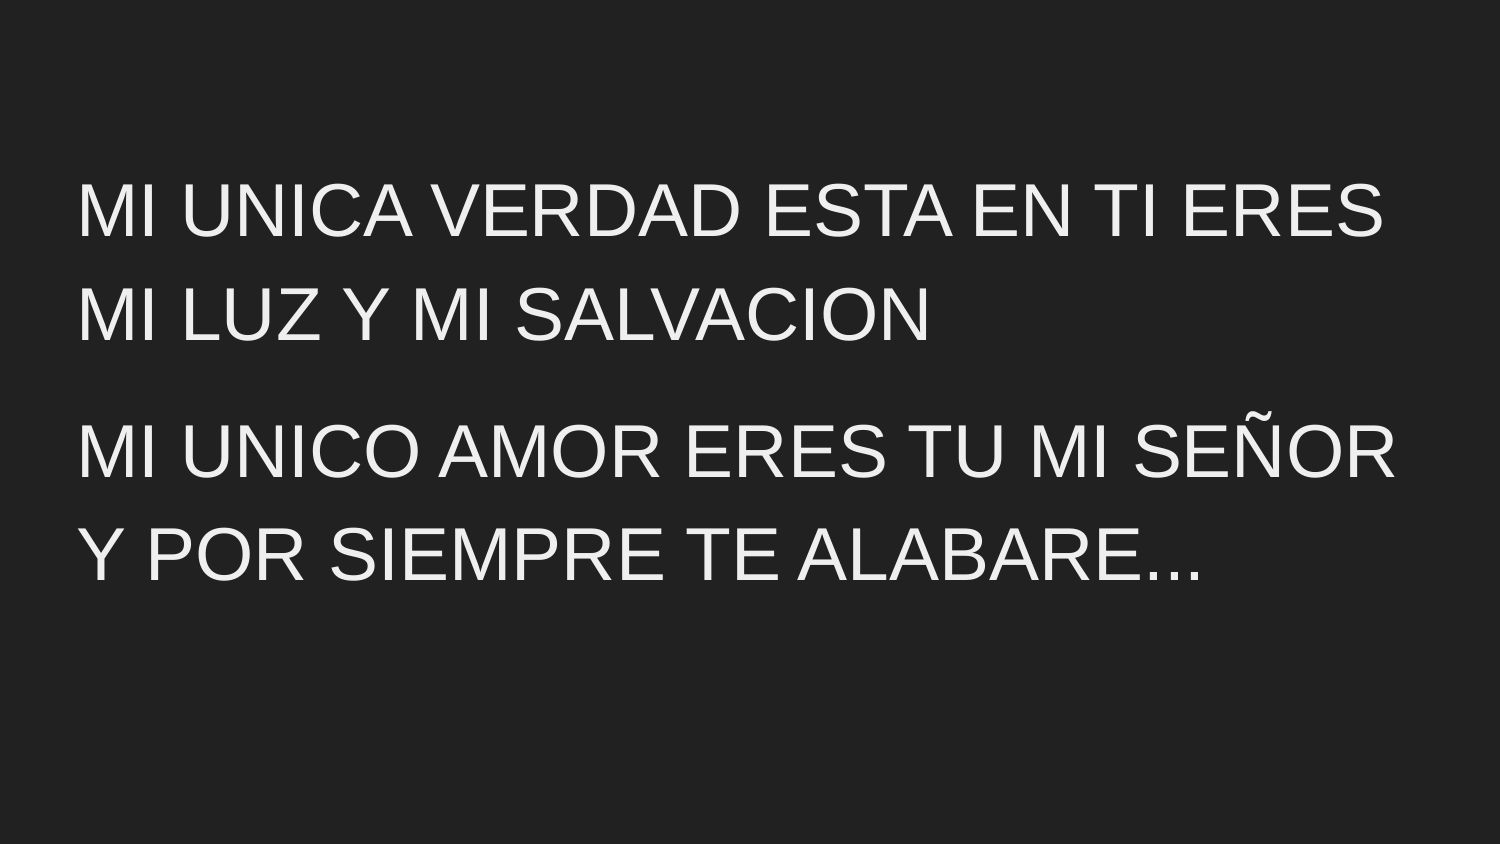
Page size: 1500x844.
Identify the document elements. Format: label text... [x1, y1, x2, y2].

list MI UNICA VERDAD ESTA EN TI ERES MI LUZ Y MI SALVACION MI UNICO AMOR ERES TU MI SEÑOR Y POR SIEMPRE TE ALABARE... [61, 133, 1459, 694]
